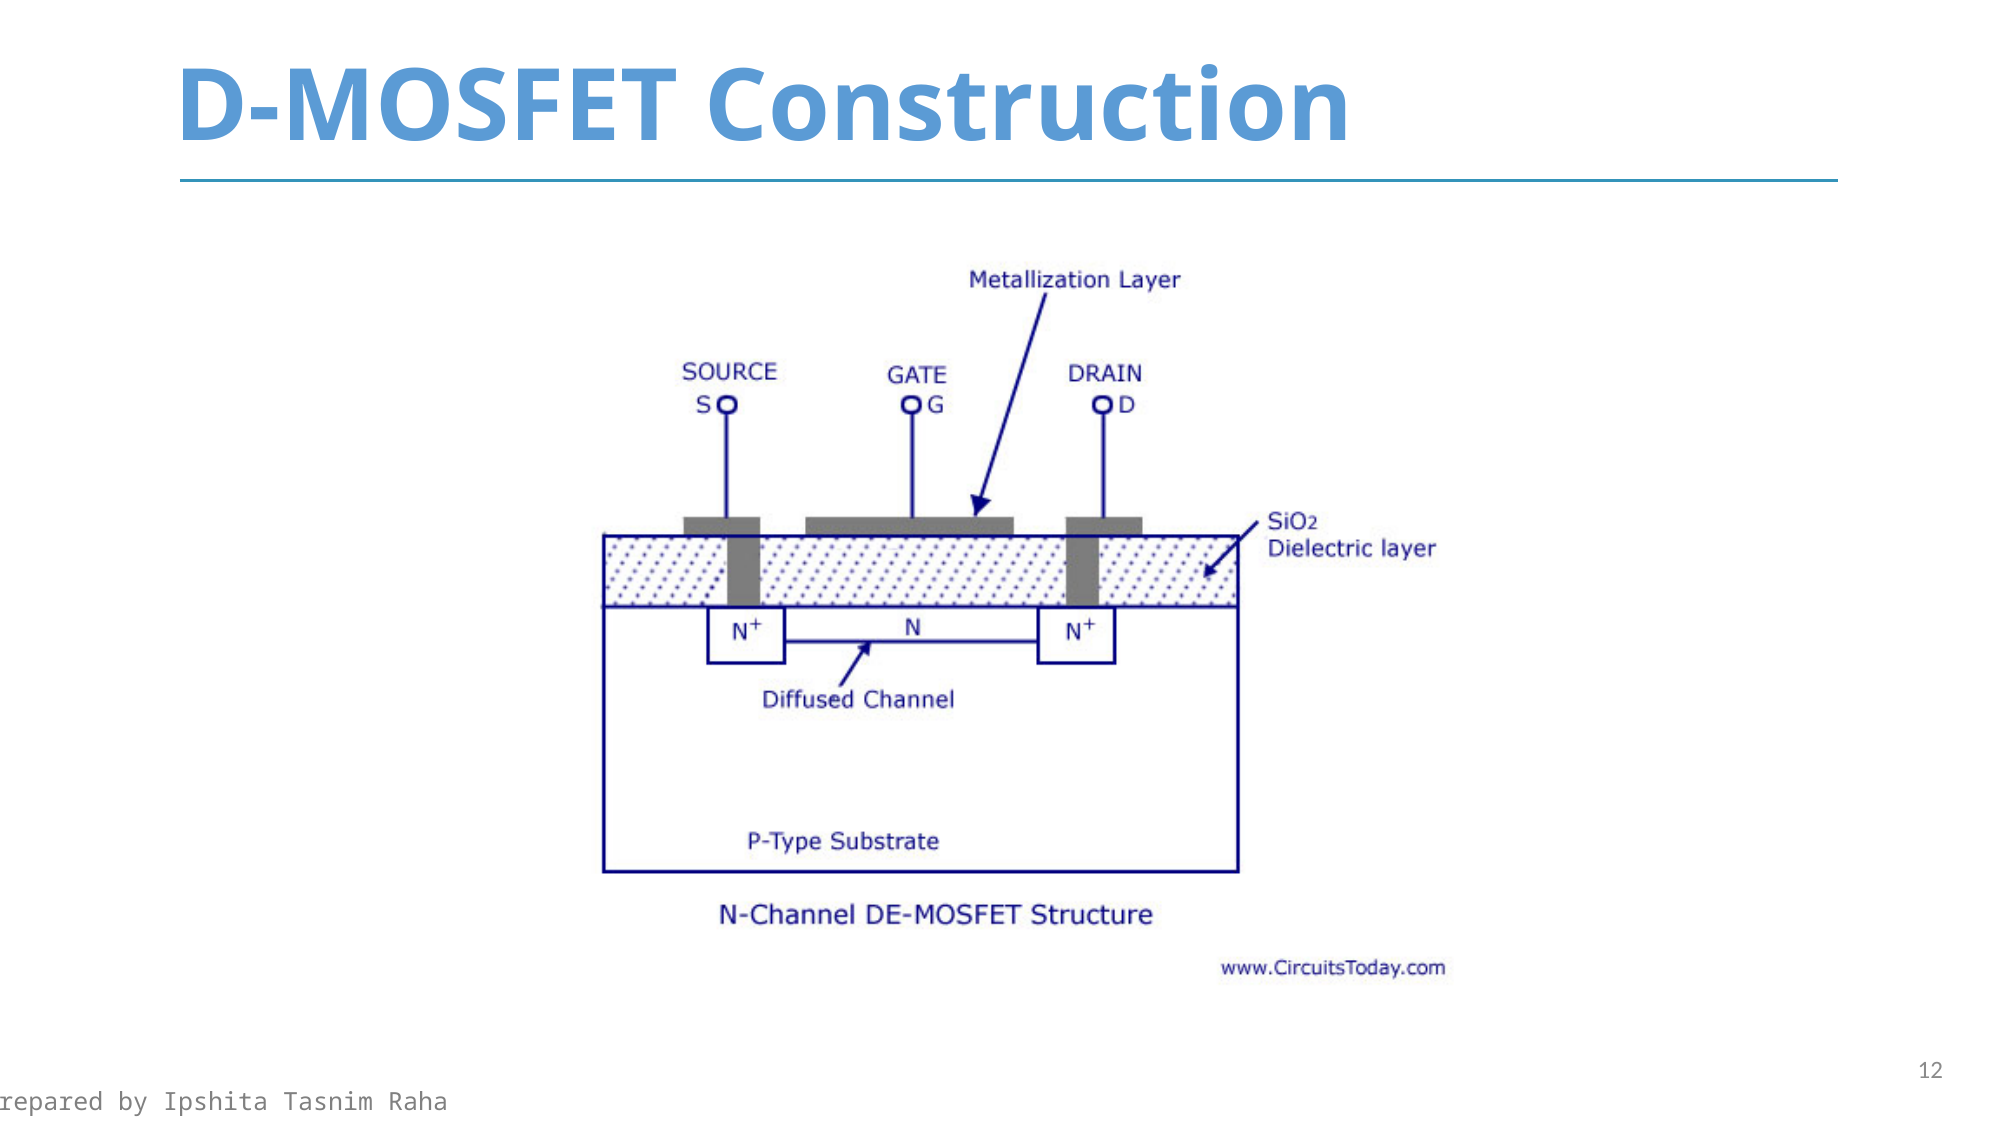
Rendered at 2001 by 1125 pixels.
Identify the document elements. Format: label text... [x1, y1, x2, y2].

text_box Prepared by Ipshita Tasnim Raha [0, 1078, 463, 1123]
slide_number 12 [1838, 1038, 1959, 1125]
text_box D-MOSFET Construction [154, 21, 1899, 181]
picture [452, 220, 1506, 999]
